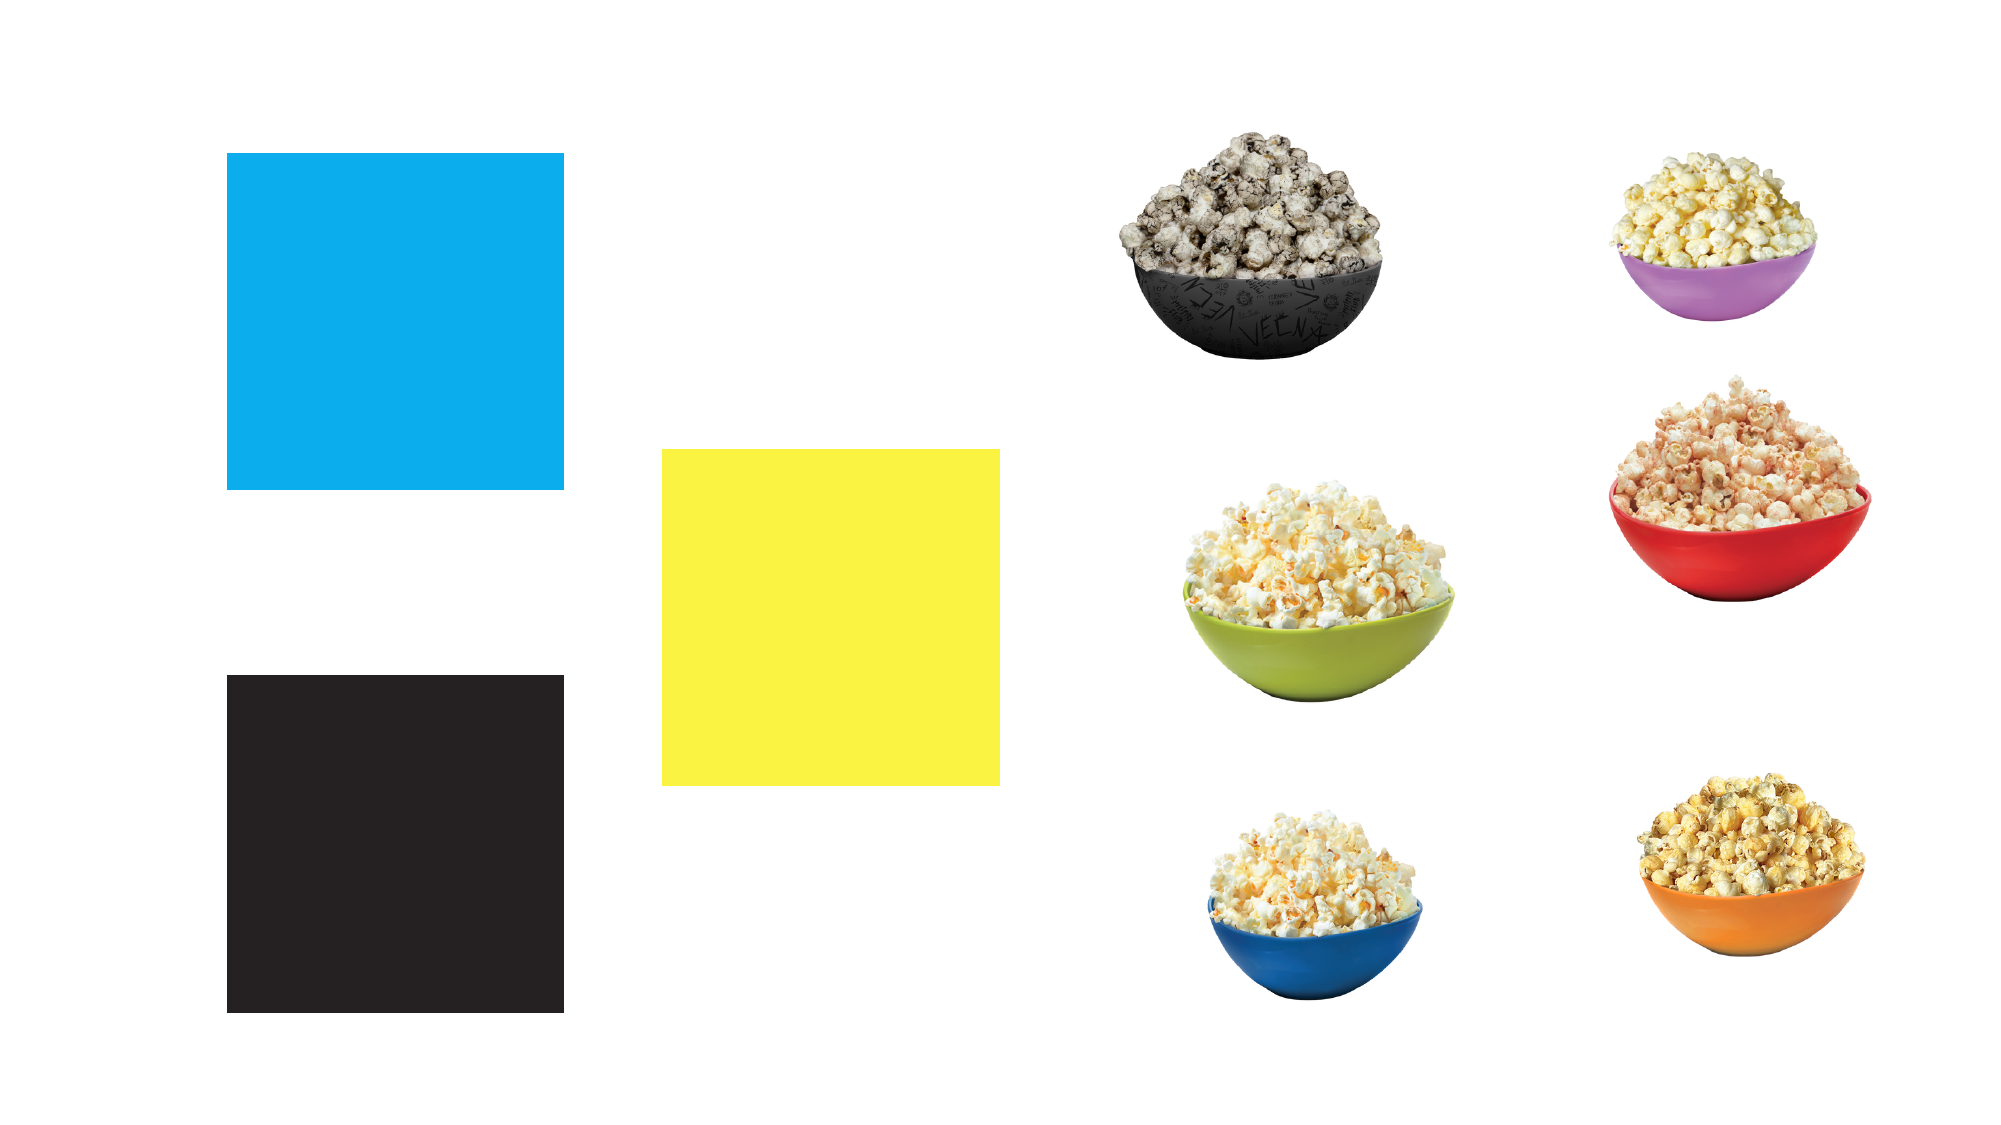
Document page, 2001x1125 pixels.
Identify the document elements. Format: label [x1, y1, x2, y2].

text_box [662, 448, 1001, 787]
text_box [1095, 112, 1417, 383]
text_box [226, 152, 565, 491]
text_box [1601, 359, 1875, 633]
text_box [1601, 135, 1826, 360]
text_box [1197, 786, 1441, 1030]
text_box [1629, 745, 1875, 991]
text_box [1170, 448, 1468, 746]
text_box [226, 674, 565, 1013]
